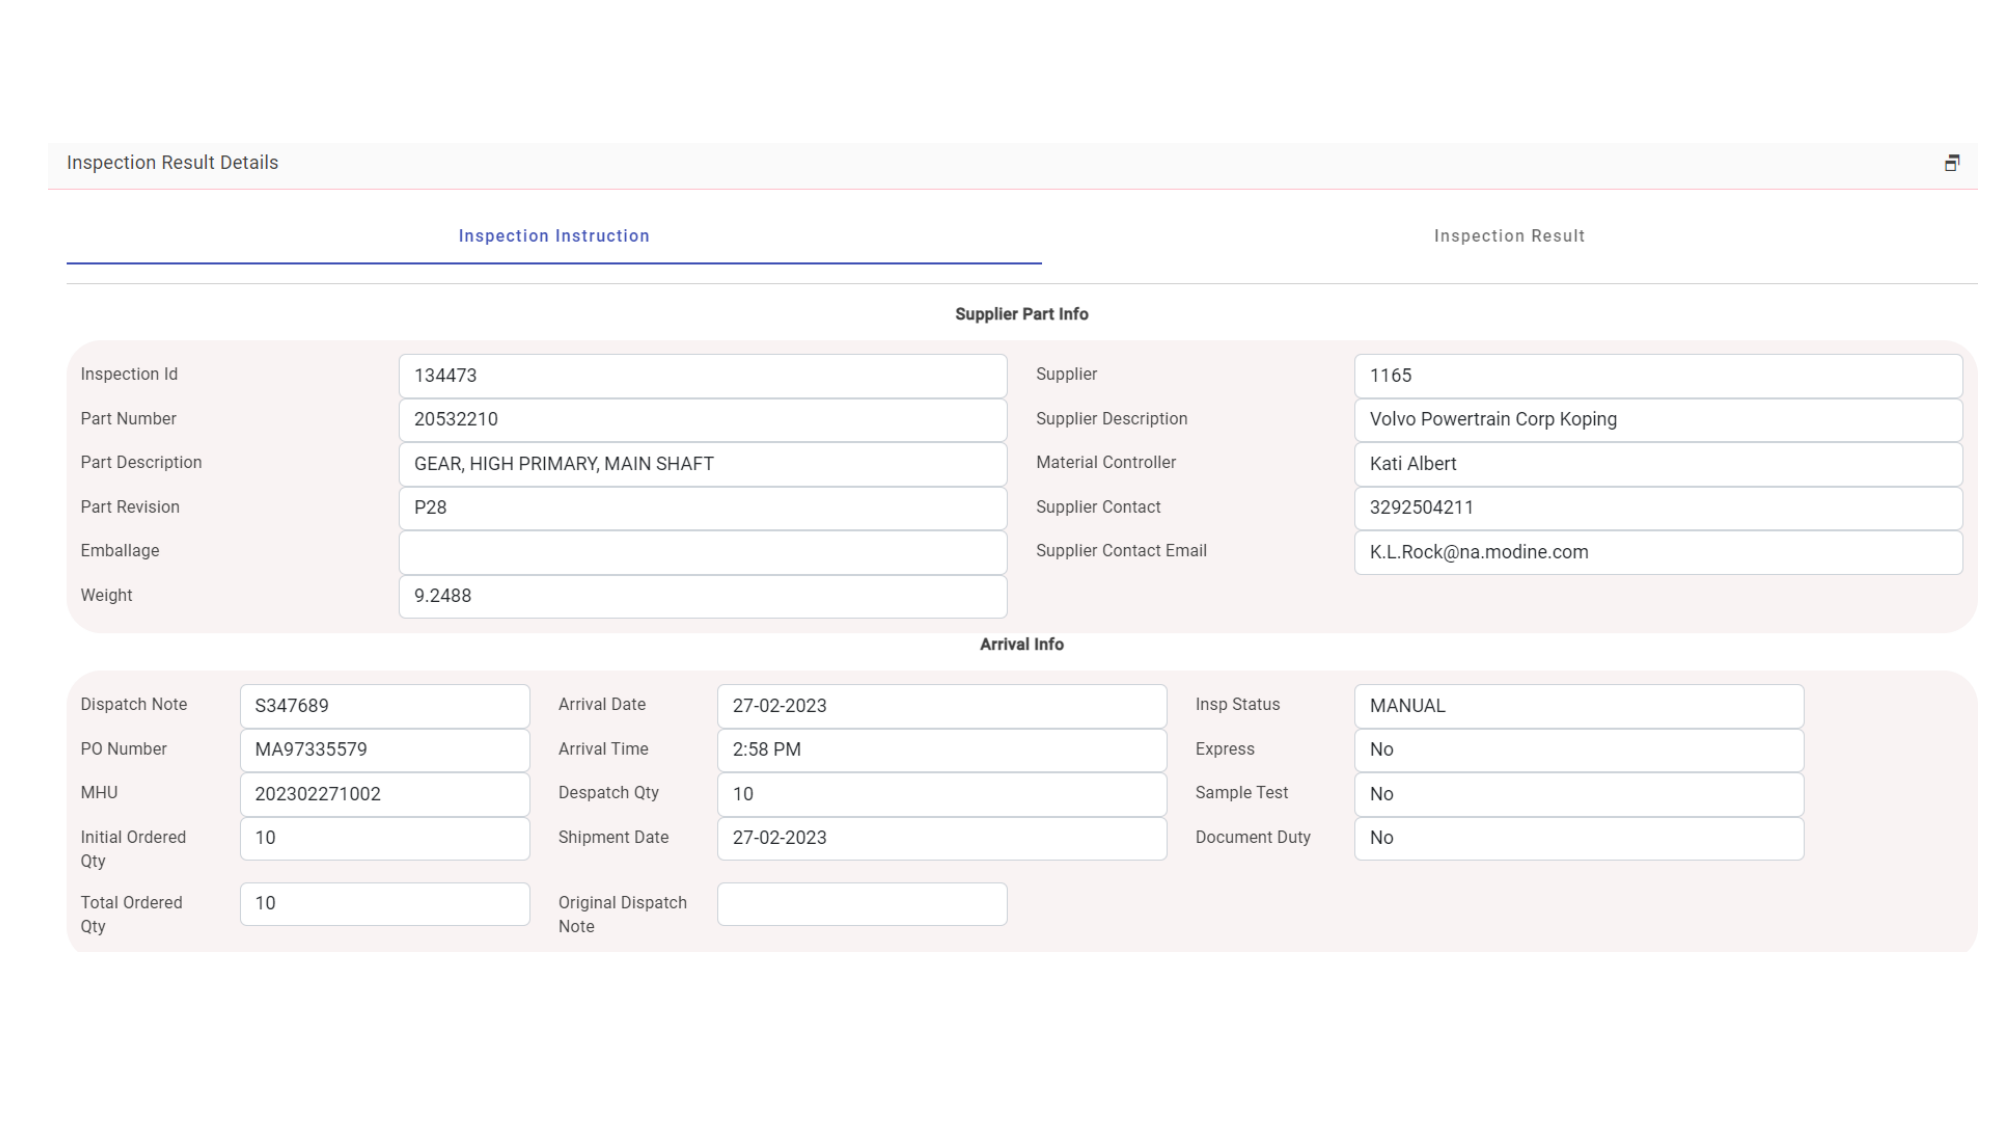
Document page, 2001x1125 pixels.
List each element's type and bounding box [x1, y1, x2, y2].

picture [48, 143, 1978, 952]
